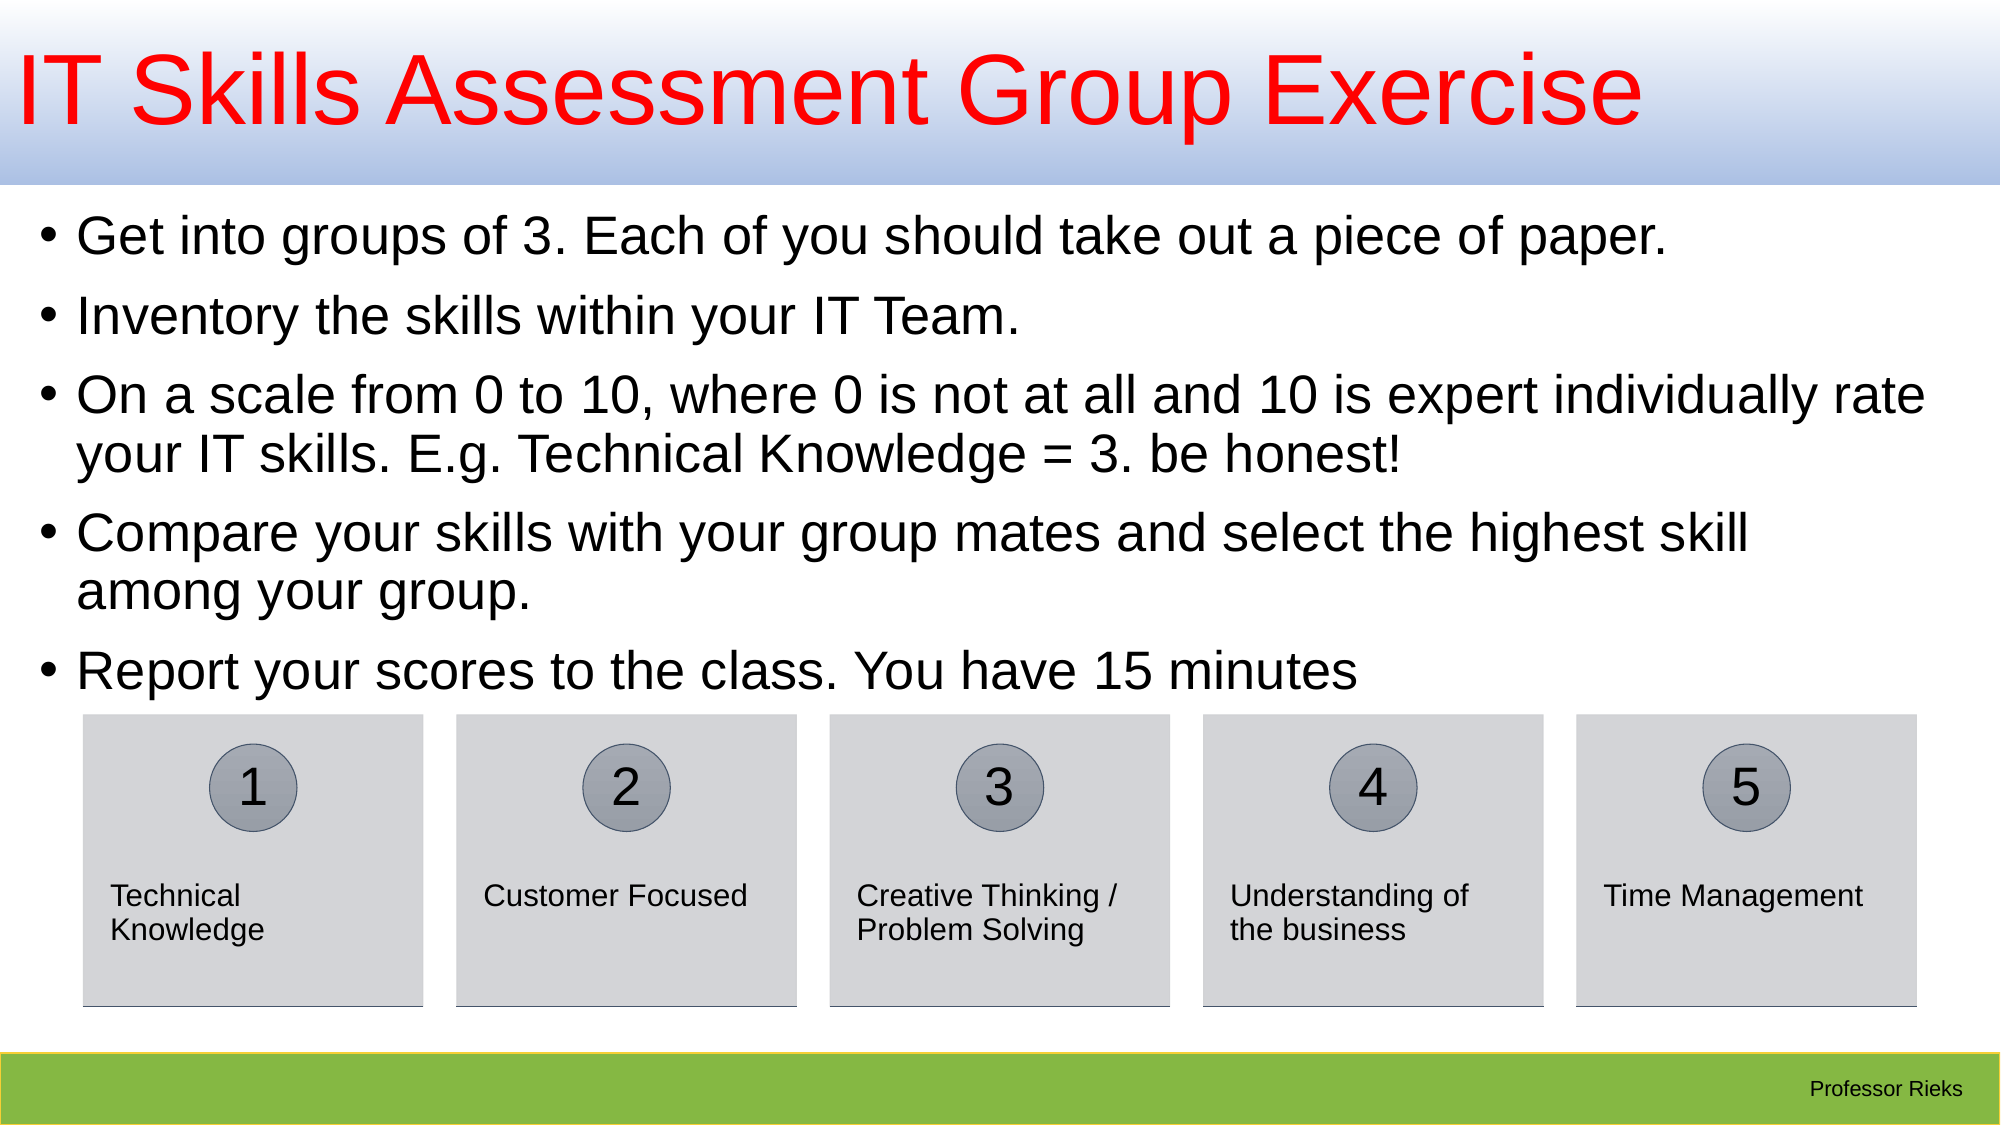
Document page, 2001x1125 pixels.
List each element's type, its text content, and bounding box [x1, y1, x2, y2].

list Get into groups of 3. Each of you should take out a piece of paper. Inventory the skills within your IT Team. On a scale from 0 to 10, where 0 is not at all and 10 is expert individually rate your IT skills. E.g. Technical Knowledge = 3. be honest! Compare your skills with your group mates and select the highest skill among your group. Report your scores to the class. You have 15 minutes [24, 200, 1948, 699]
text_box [82, 714, 1917, 1007]
title IT Skills Assessment Group Exercise [0, 0, 2000, 185]
